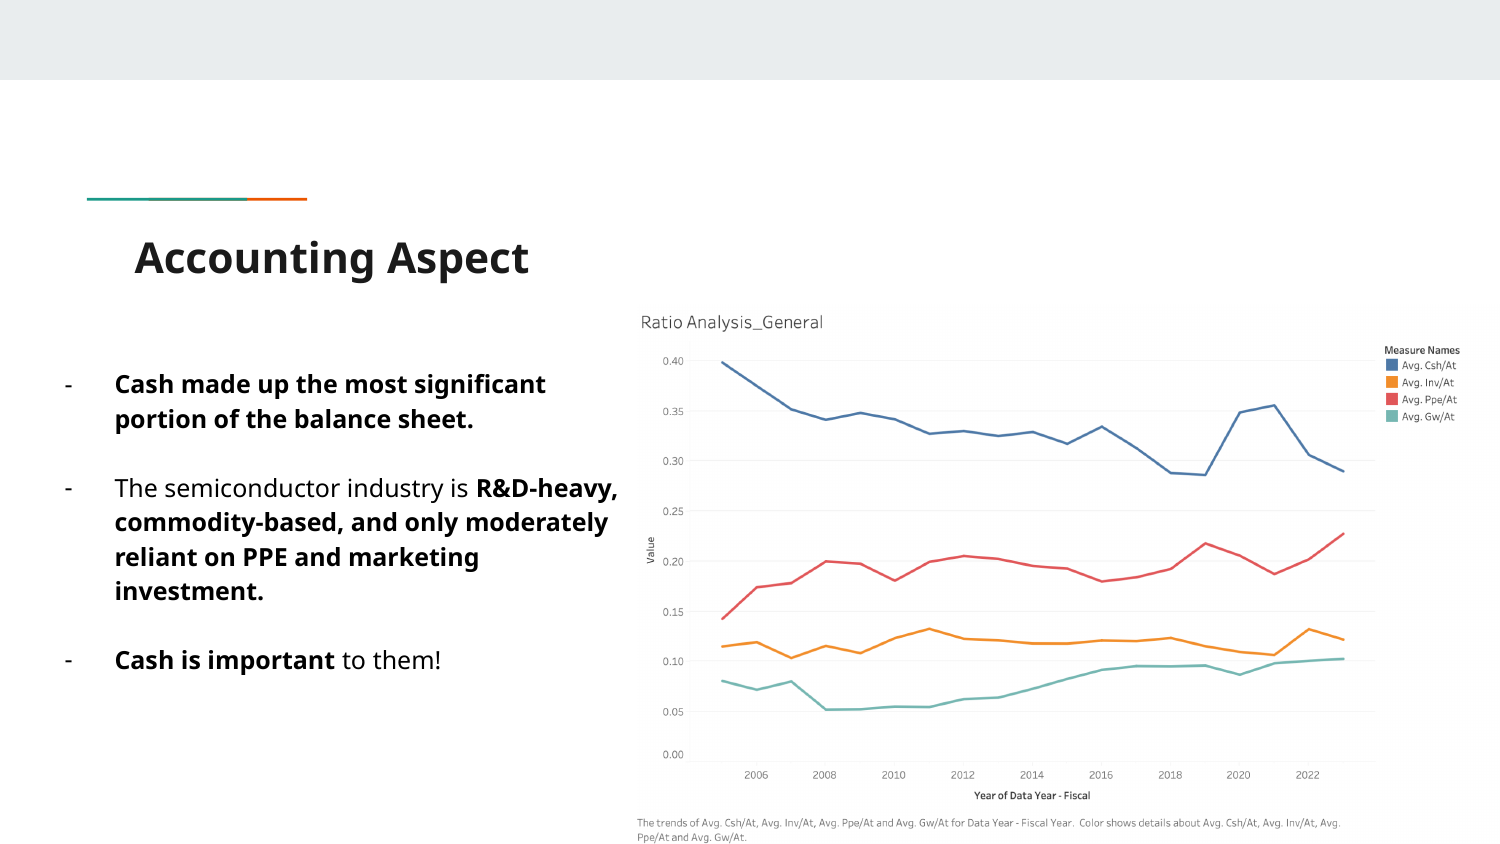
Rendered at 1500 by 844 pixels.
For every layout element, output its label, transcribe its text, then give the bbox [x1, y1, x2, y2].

title Accounting Aspect [119, 216, 1381, 305]
picture [637, 303, 1500, 844]
list Cash made up the most significant portion of the balance sheet. The semiconductor industry is R&D-heavy, commodity-based, and only moderately reliant on PPE and marketing investment. Cash is important to them! [24, 349, 632, 775]
